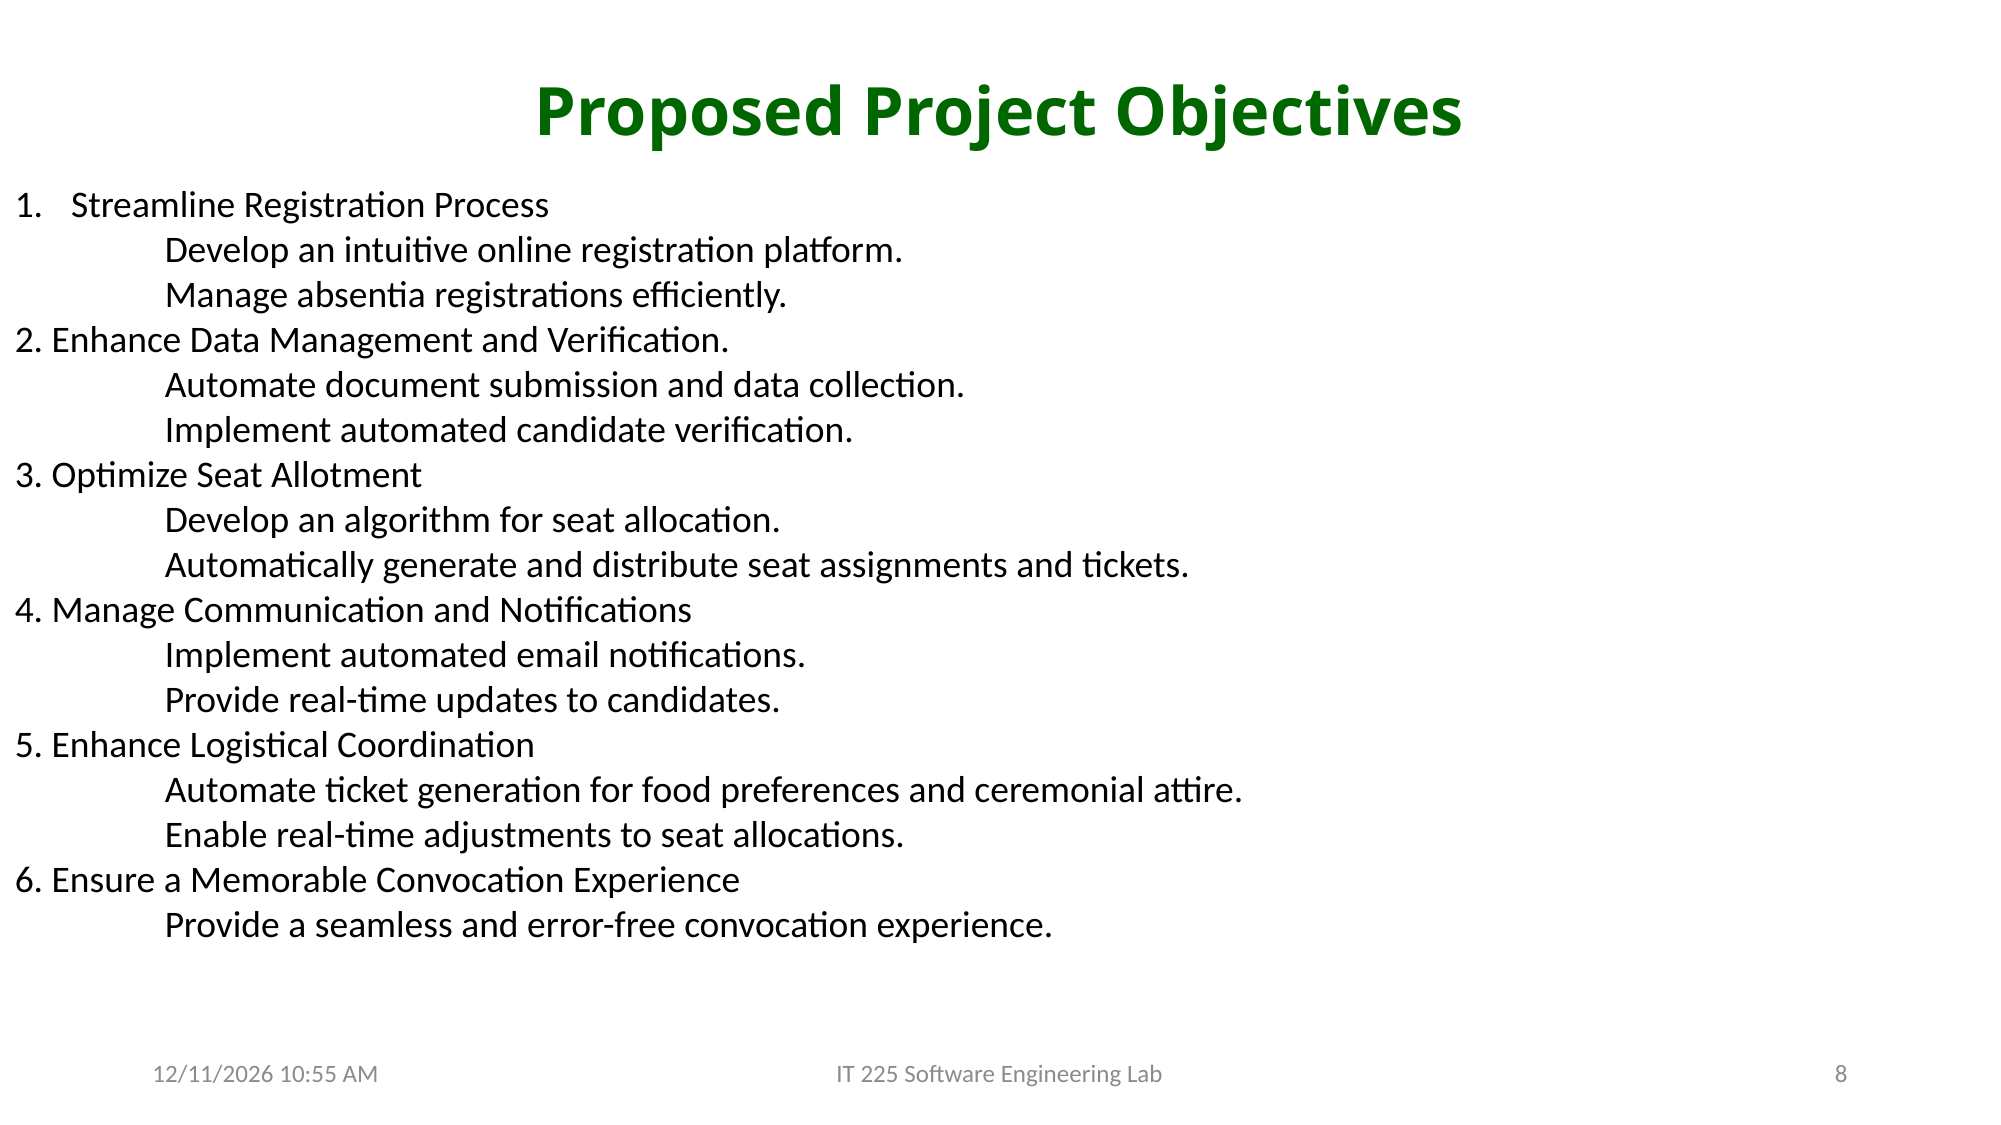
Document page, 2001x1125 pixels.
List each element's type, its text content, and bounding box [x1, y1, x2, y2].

text_box Streamline Registration Process Develop an intuitive online registration platform. Manage absentia registrations efficiently. 2. Enhance Data Management and Verification. Automate document submission and data collection. Implement automated candidate verification. 3. Optimize Seat Allotment Develop an algorithm for seat allocation. Automatically generate and distribute seat assignments and tickets. 4. Manage Communication and Notifications Implement automated email notifications. Provide real-time updates to candidates. 5. Enhance Logistical Coordination Automate ticket generation for food preferences and ceremonial attire. Enable real-time adjustments to seat allocations. 6. Ensure a Memorable Convocation Experience Provide a seamless and error-free convocation experience. [0, 172, 2000, 953]
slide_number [137, 1042, 588, 1103]
title Proposed Project Objectives [137, 59, 1863, 172]
footer IT 225 Software Engineering Lab [662, 1042, 1338, 1103]
slide_number 8 [1412, 1042, 1863, 1103]
